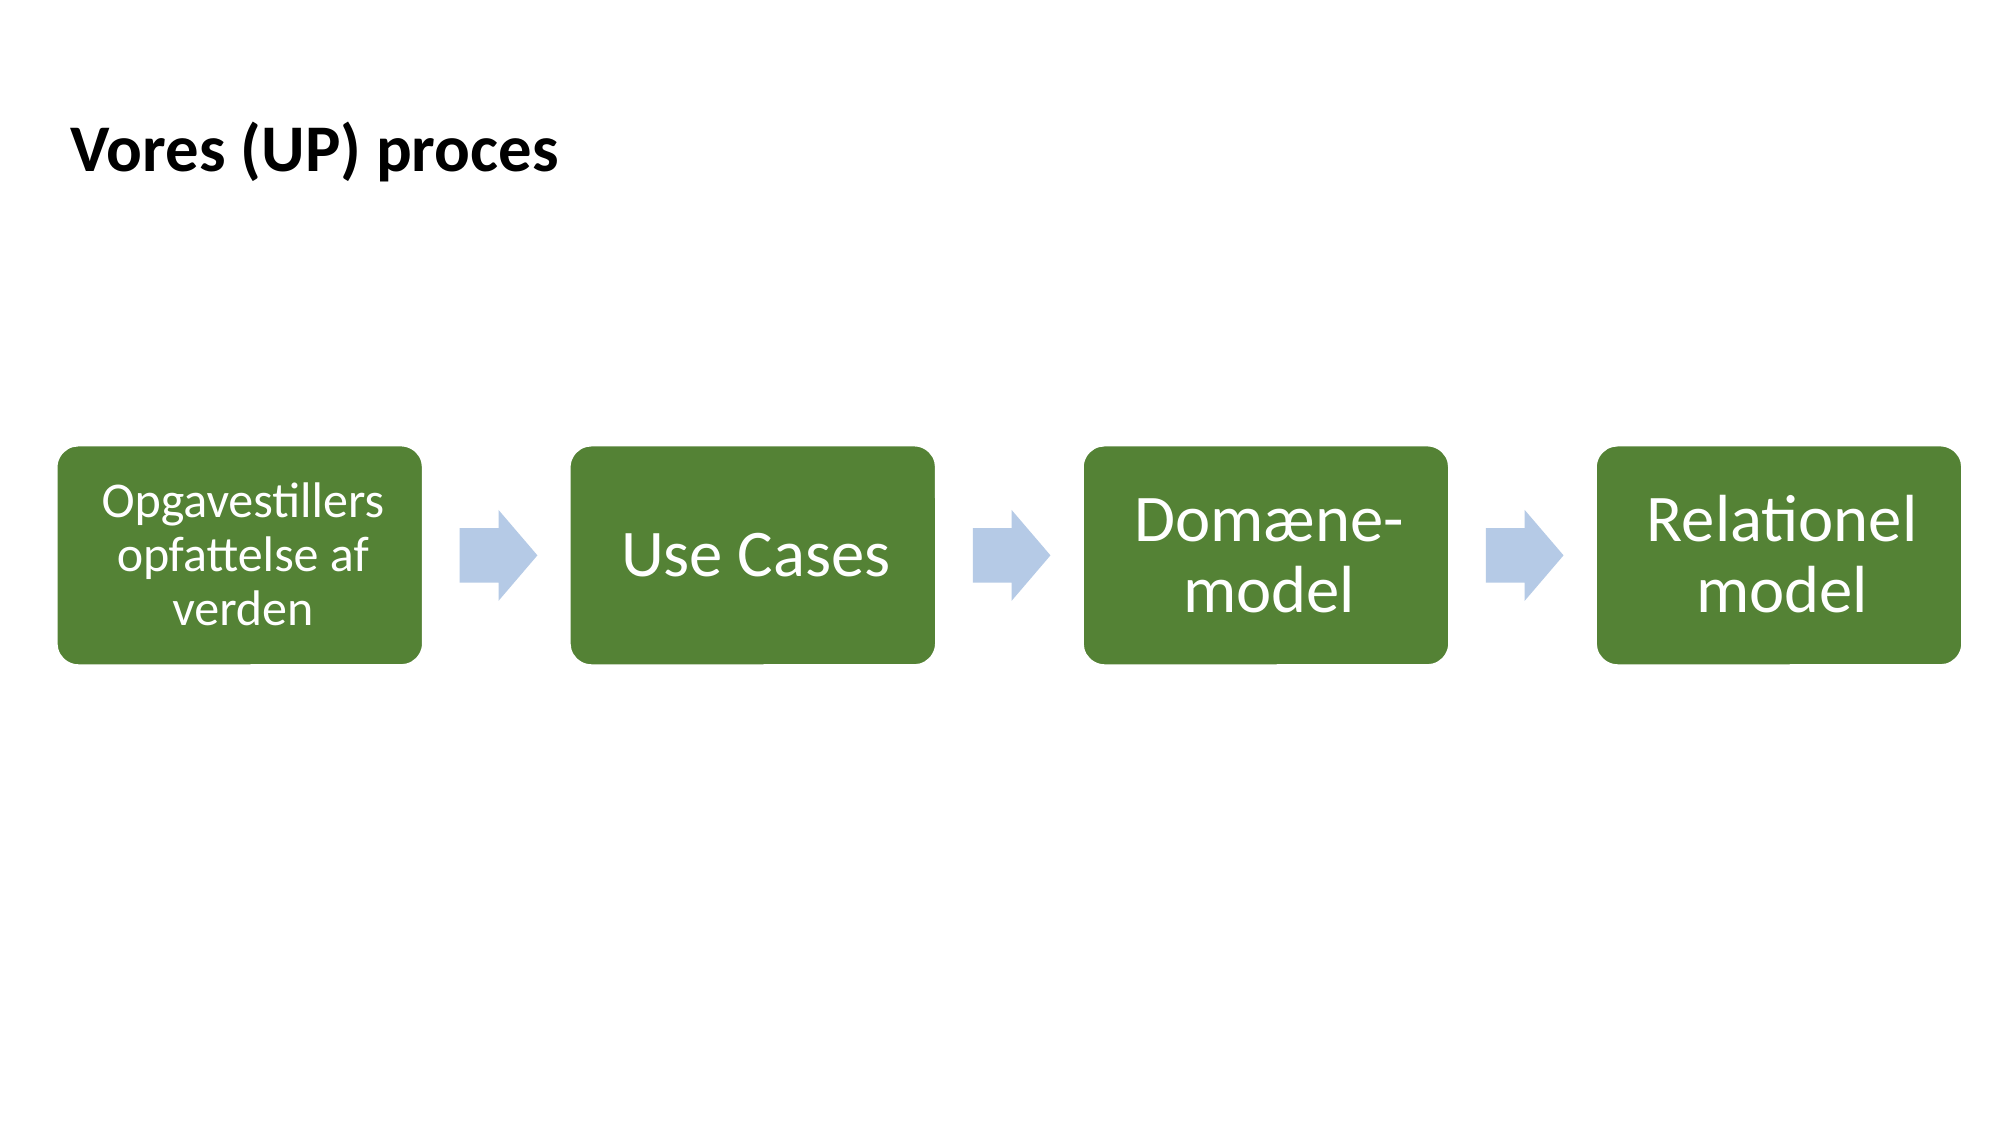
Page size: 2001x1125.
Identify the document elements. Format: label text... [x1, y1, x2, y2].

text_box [55, 375, 1964, 735]
text_box Vores (UP) proces [55, 97, 635, 192]
